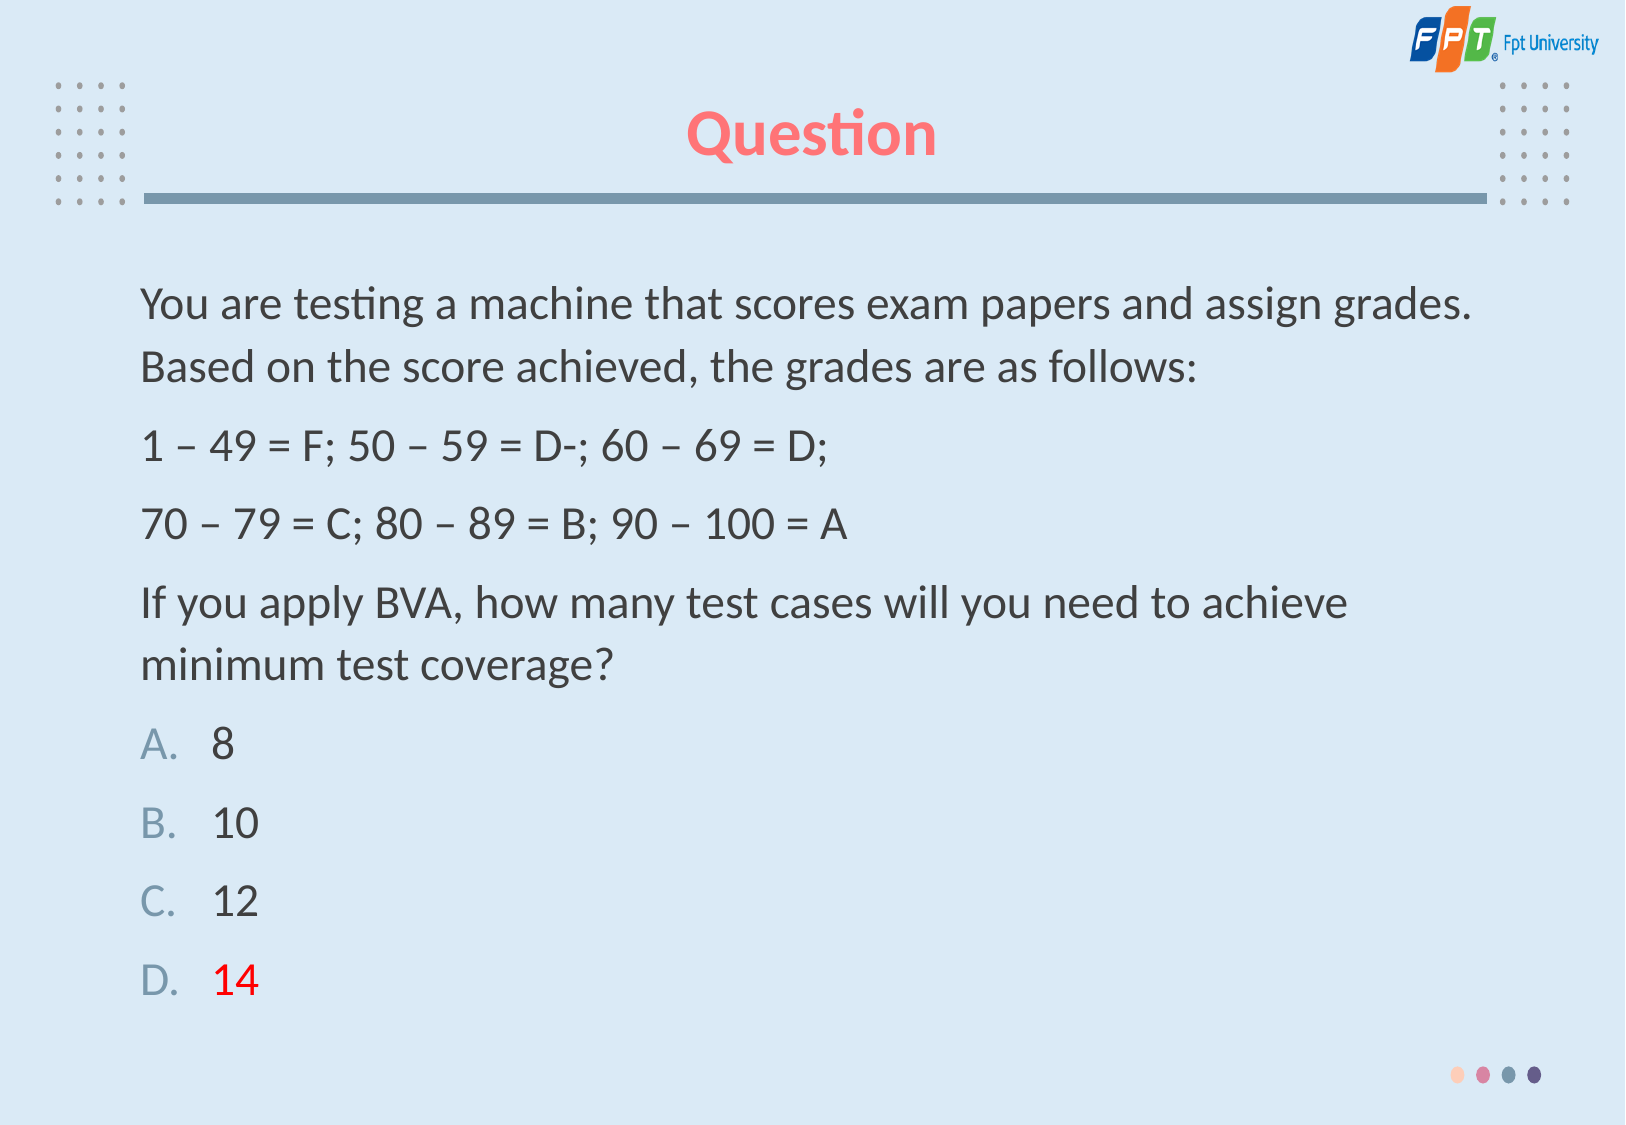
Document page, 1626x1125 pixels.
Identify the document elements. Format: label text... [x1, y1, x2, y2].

title Question [111, 60, 1514, 208]
list You are testing a machine that scores exam papers and assign grades. Based on the score achieved, the grades are as follows: 1 – 49 = F; 50 – 59 = D-; 60 – 69 = D; 70 – 79 = C; 80 – 89 = B; 90 – 100 = A If you apply BVA, how many test cases will you need to achieve minimum test coverage? 8 10 12 14 [125, 259, 1514, 1014]
picture [1383, 6, 1624, 88]
